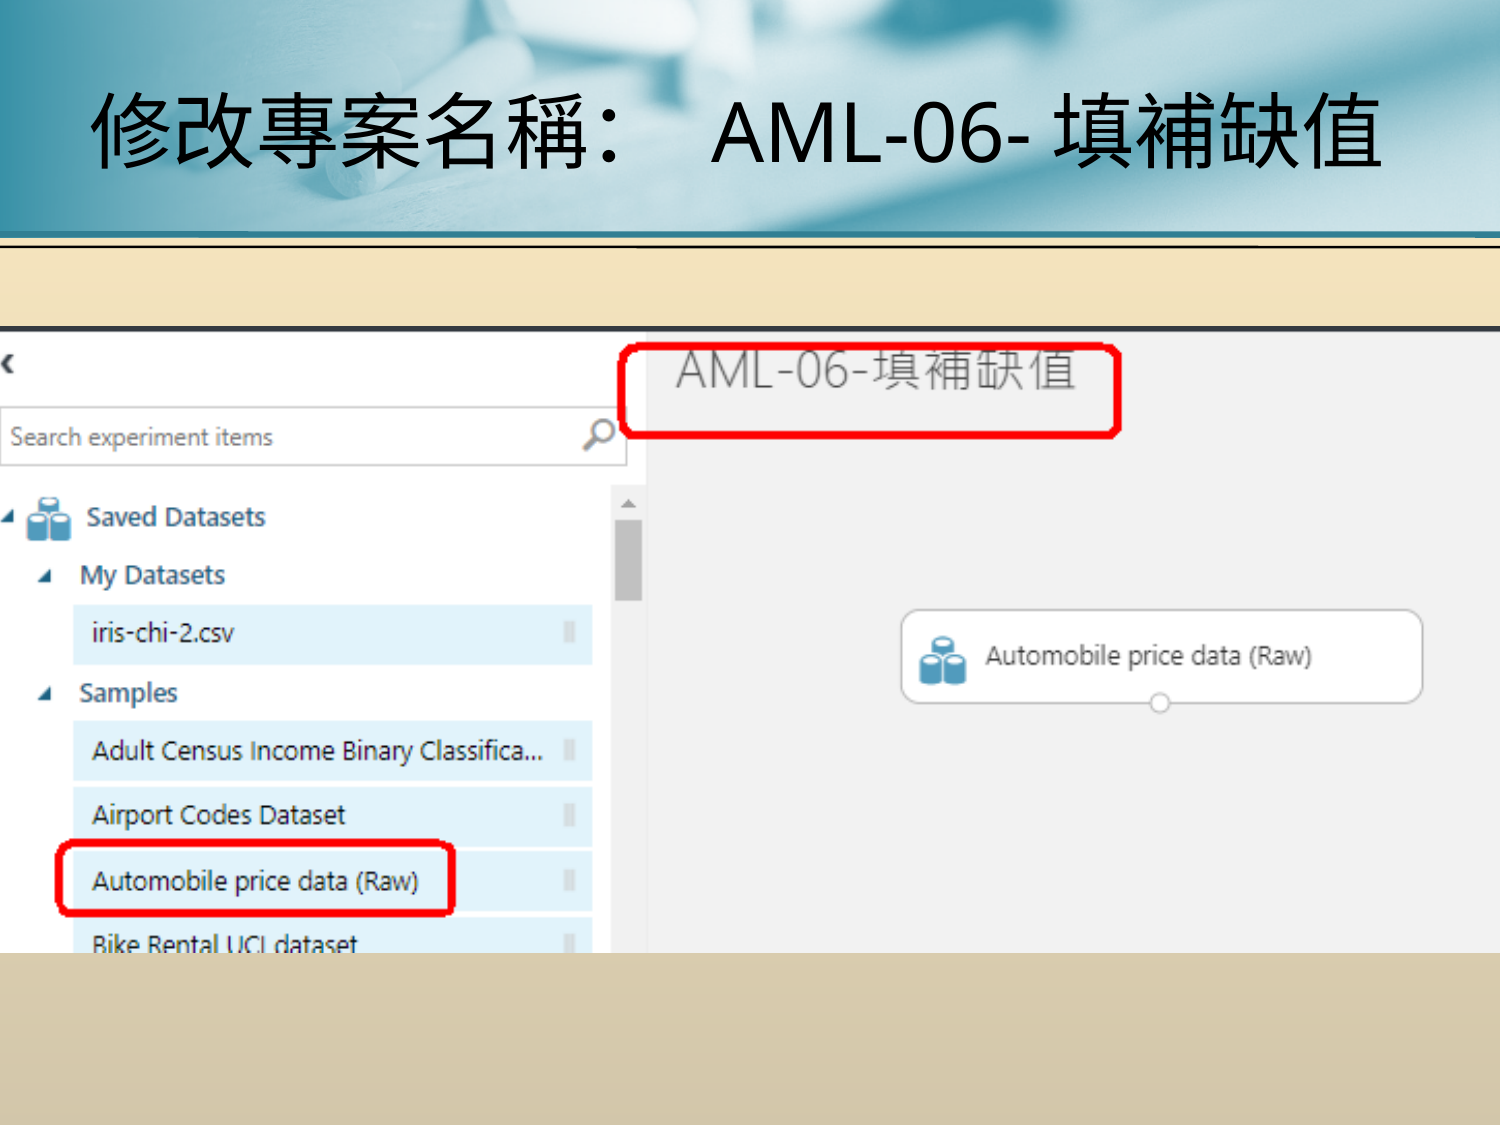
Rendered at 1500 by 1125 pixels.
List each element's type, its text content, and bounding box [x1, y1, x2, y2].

title 修改專案名稱： AML-06-填補缺值 [75, 24, 1425, 233]
picture [0, 326, 1500, 953]
